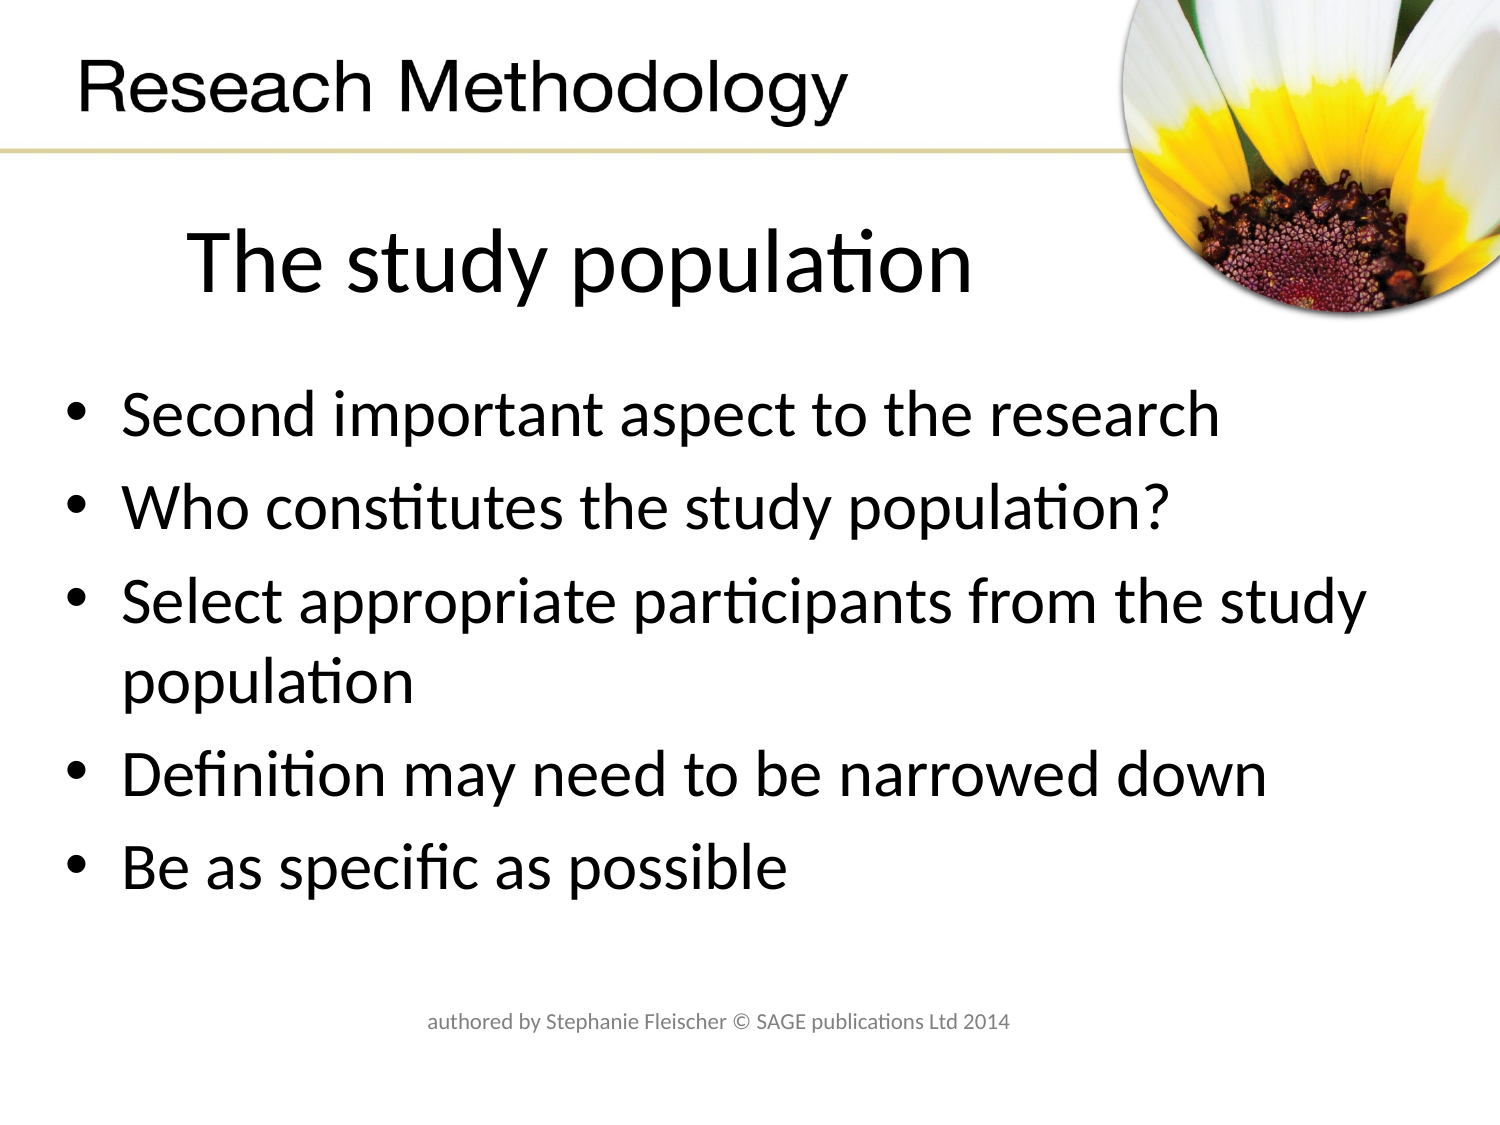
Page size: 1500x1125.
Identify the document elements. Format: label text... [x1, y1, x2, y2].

list Second important aspect to the research Who constitutes the study population? Select appropriate participants from the study population Definition may need to be narrowed down Be as specific as possible [50, 362, 1400, 938]
title The study population [24, 162, 1138, 351]
picture [0, 0, 1500, 1125]
text_box authored by Stephanie Fleischer © SAGE publications Ltd 2014 [412, 999, 1075, 1070]
